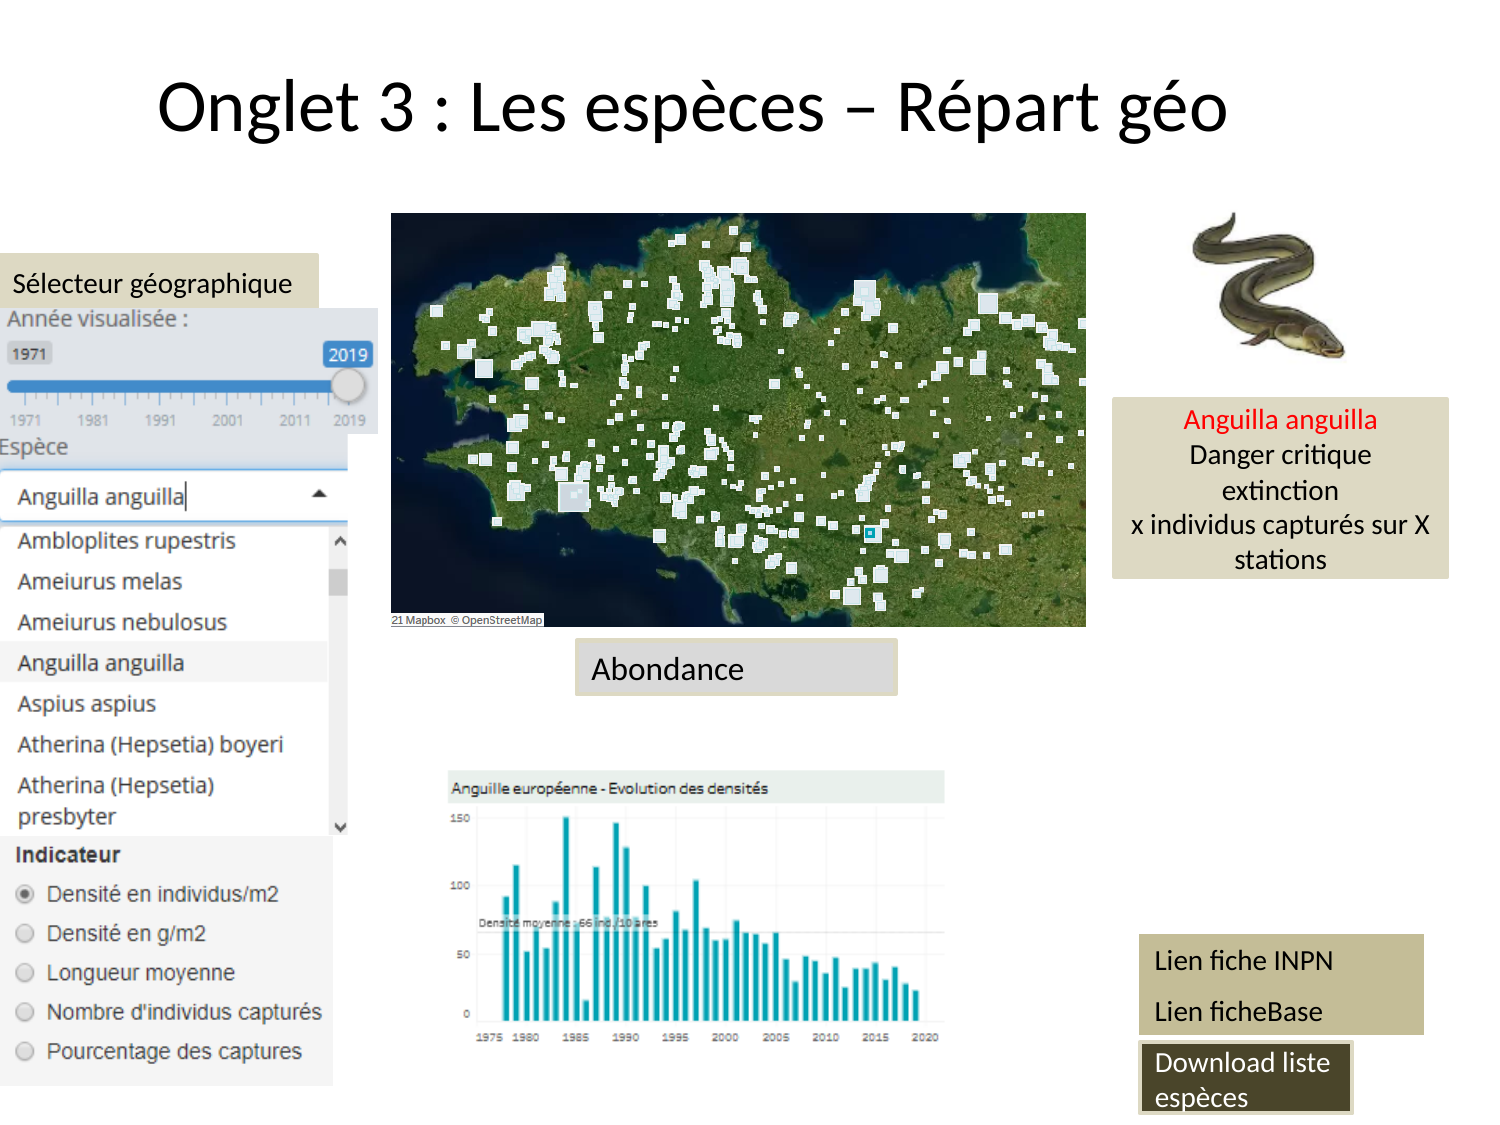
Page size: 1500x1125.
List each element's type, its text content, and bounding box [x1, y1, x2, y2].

picture [0, 308, 378, 835]
text_box Download liste espèces [1138, 1040, 1354, 1115]
text_box Sélecteur géographique [0, 253, 319, 306]
text_box Lien fiche INPN [1139, 934, 1424, 985]
picture [391, 213, 1086, 627]
picture [0, 836, 333, 1086]
text_box Lien ficheBase [1139, 985, 1424, 1035]
picture [442, 768, 973, 1054]
text_box Abondance [575, 638, 898, 696]
picture [1156, 201, 1405, 371]
text_box Anguilla anguilla Danger critique extinction x individus capturés sur X stations [1112, 397, 1449, 579]
title Onglet 3 : Les espèces – Répart géo [18, 7, 1369, 195]
